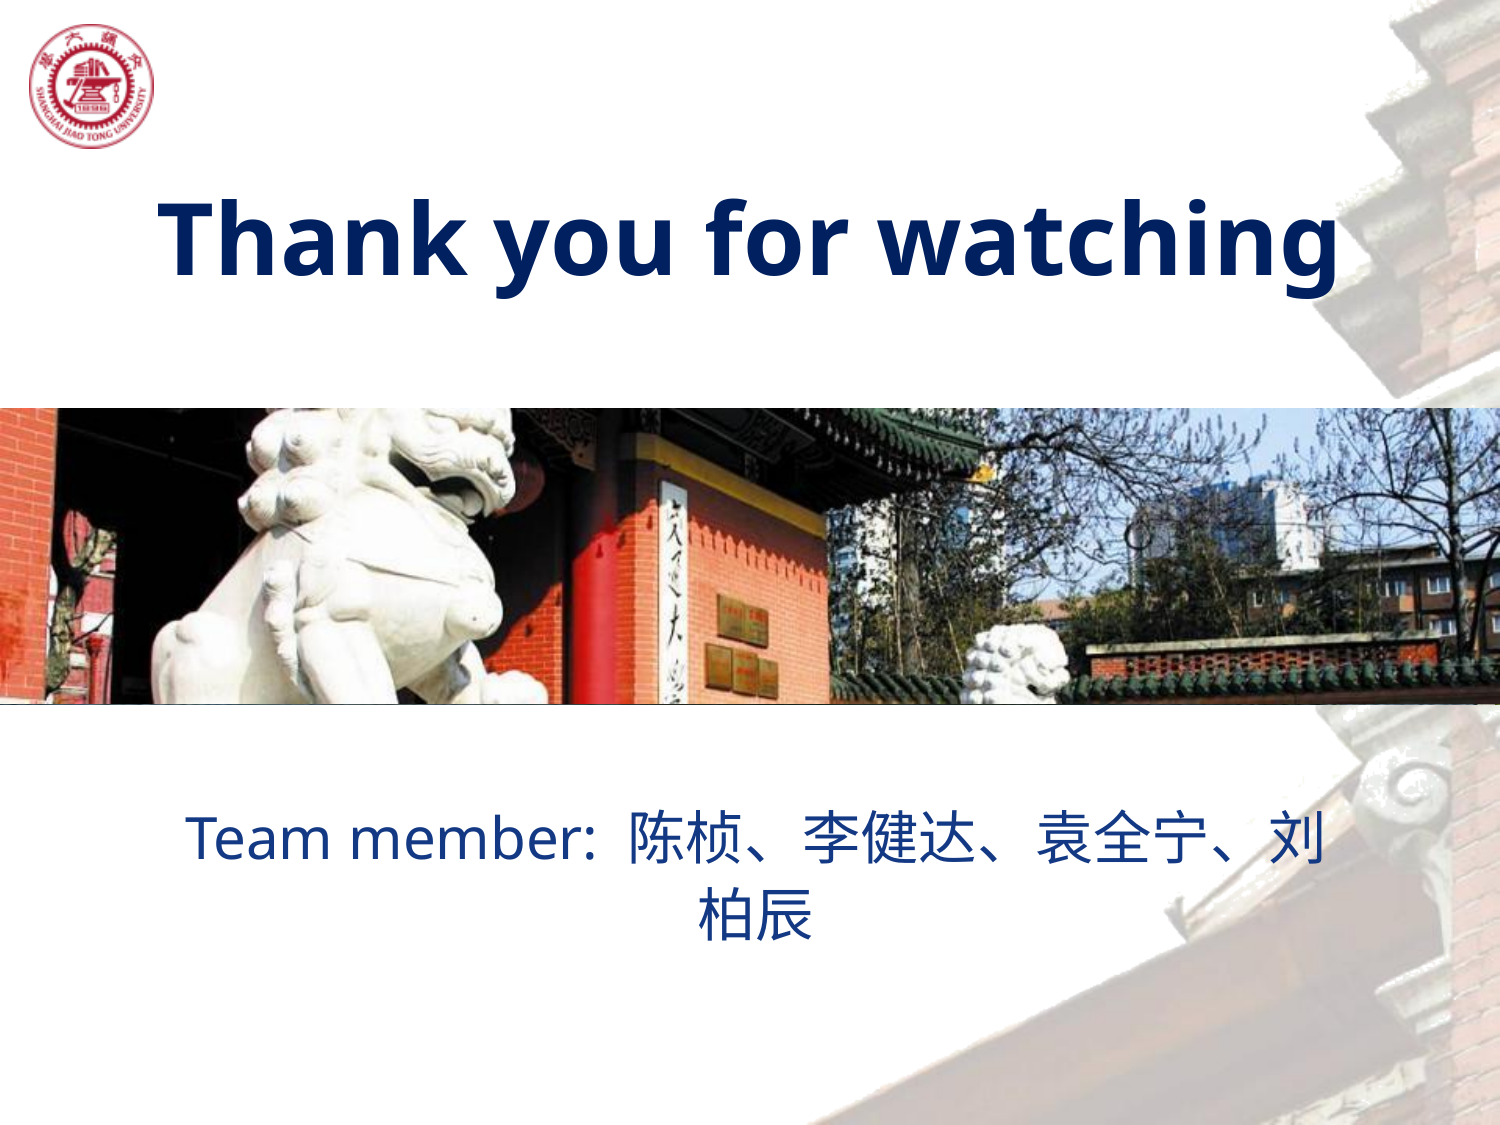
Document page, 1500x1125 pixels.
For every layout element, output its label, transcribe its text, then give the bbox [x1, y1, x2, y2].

picture [29, 24, 154, 149]
subtitle Team member: 陈桢、李健达、袁全宁、刘柏辰 [141, 786, 650, 925]
picture [0, 0, 1500, 1125]
title Thank you for watching [112, 167, 650, 344]
